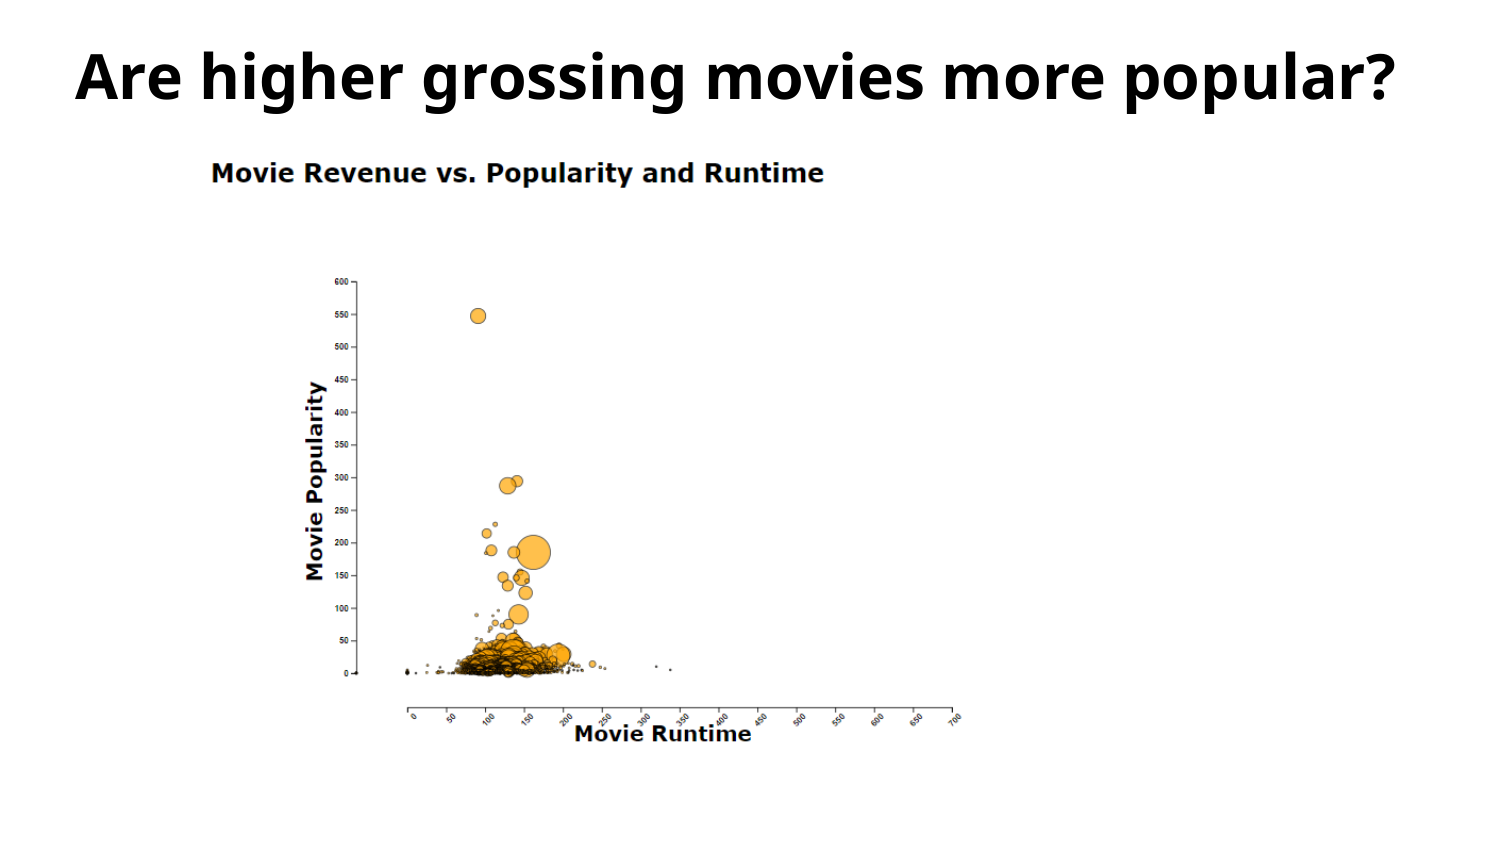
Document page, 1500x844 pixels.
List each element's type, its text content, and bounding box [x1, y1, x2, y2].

picture [167, 126, 1120, 785]
title Are higher grossing movies more popular? [37, 22, 1436, 127]
